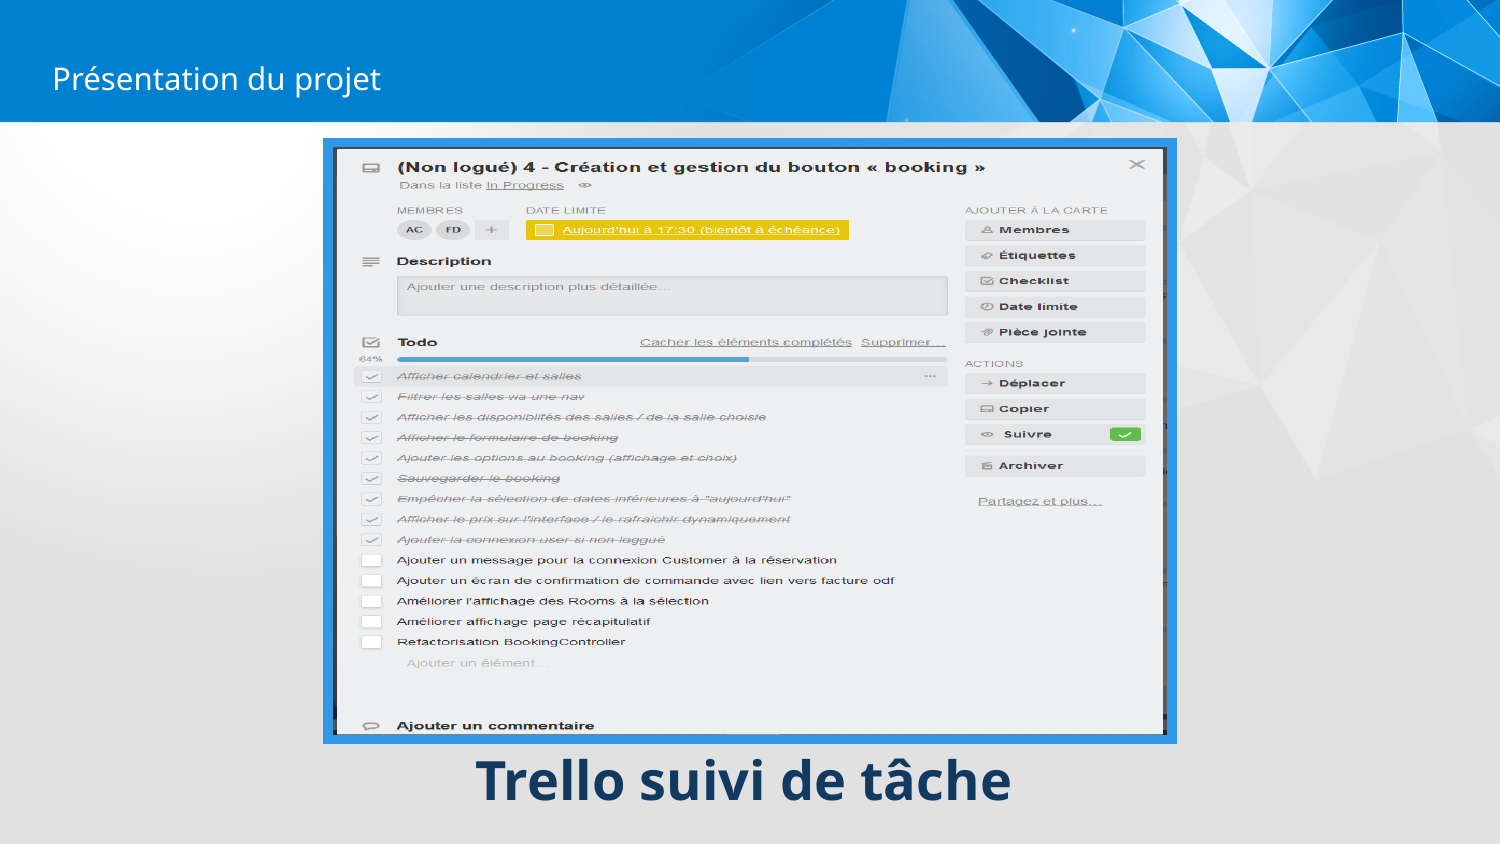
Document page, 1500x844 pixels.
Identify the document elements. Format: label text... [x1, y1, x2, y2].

list Présentation du projet [52, 58, 636, 104]
picture [0, 0, 1500, 844]
title Trello suivi de tâche [294, 748, 1194, 819]
